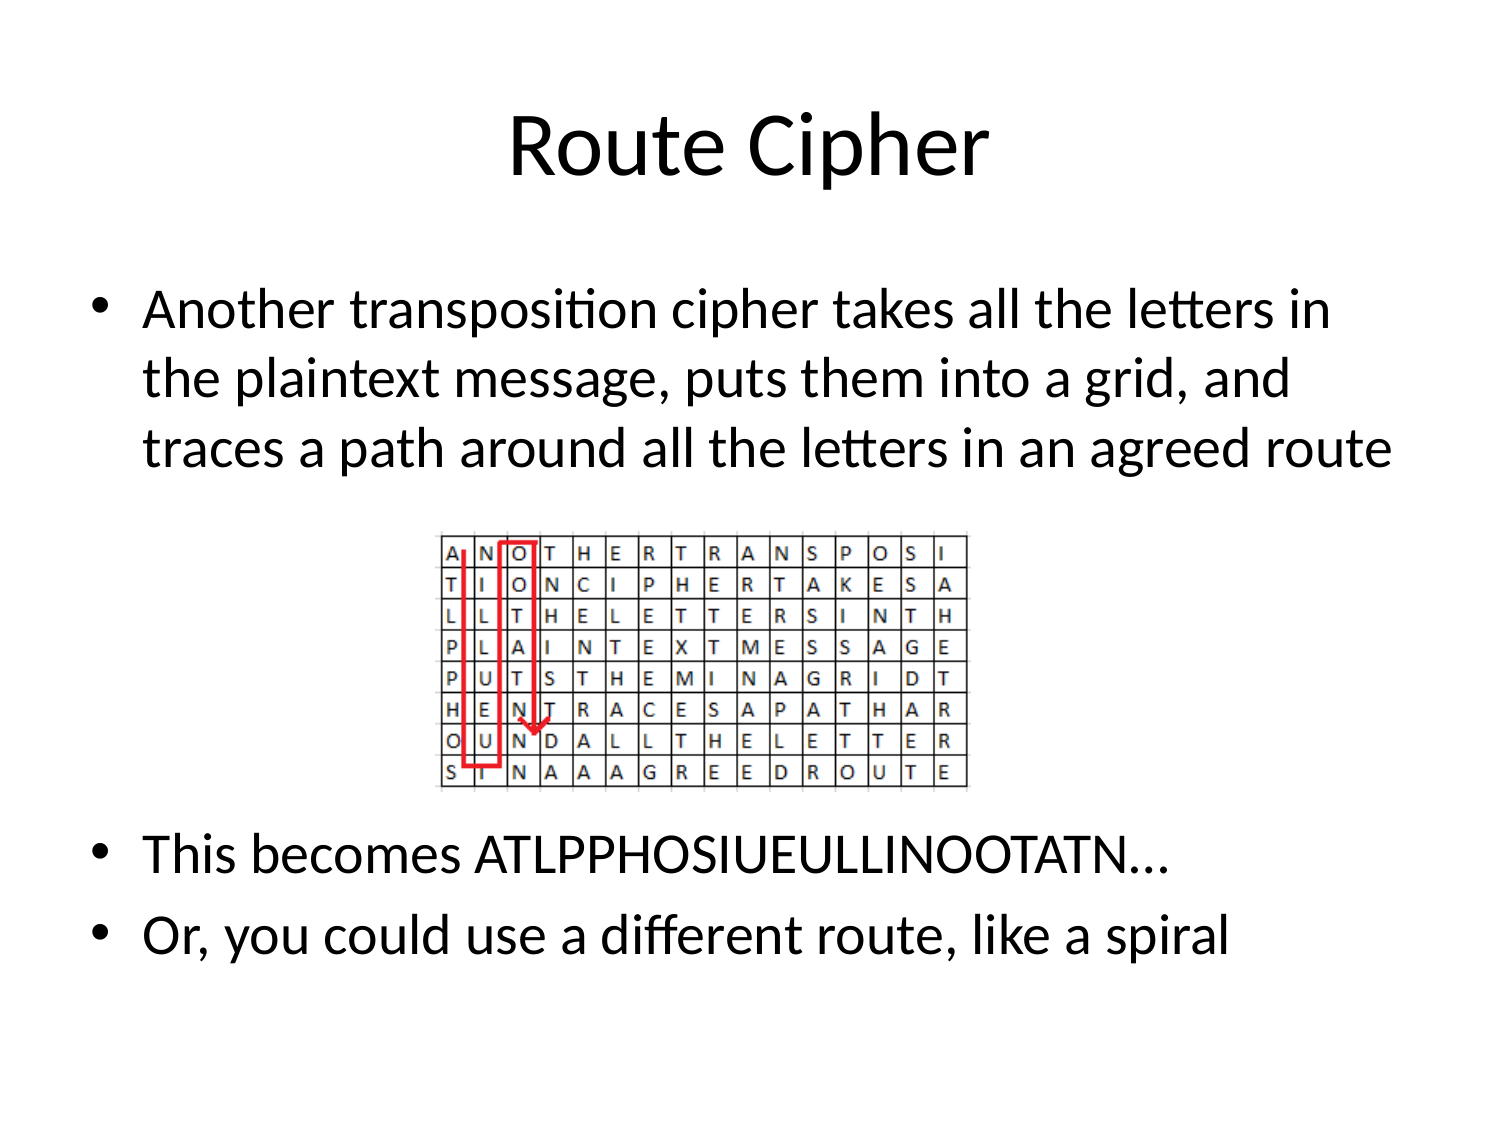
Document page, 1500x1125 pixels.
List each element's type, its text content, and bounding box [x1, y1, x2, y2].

picture [434, 530, 972, 793]
title Route Cipher [0, 45, 1500, 233]
list Another transposition cipher takes all the letters in the plaintext message, puts them into a grid, and traces a path around all the letters in an agreed route This becomes ATLPPHOSIUEULLINOOTATN… Or, you could use a different route, like a spiral [75, 262, 1425, 1005]
